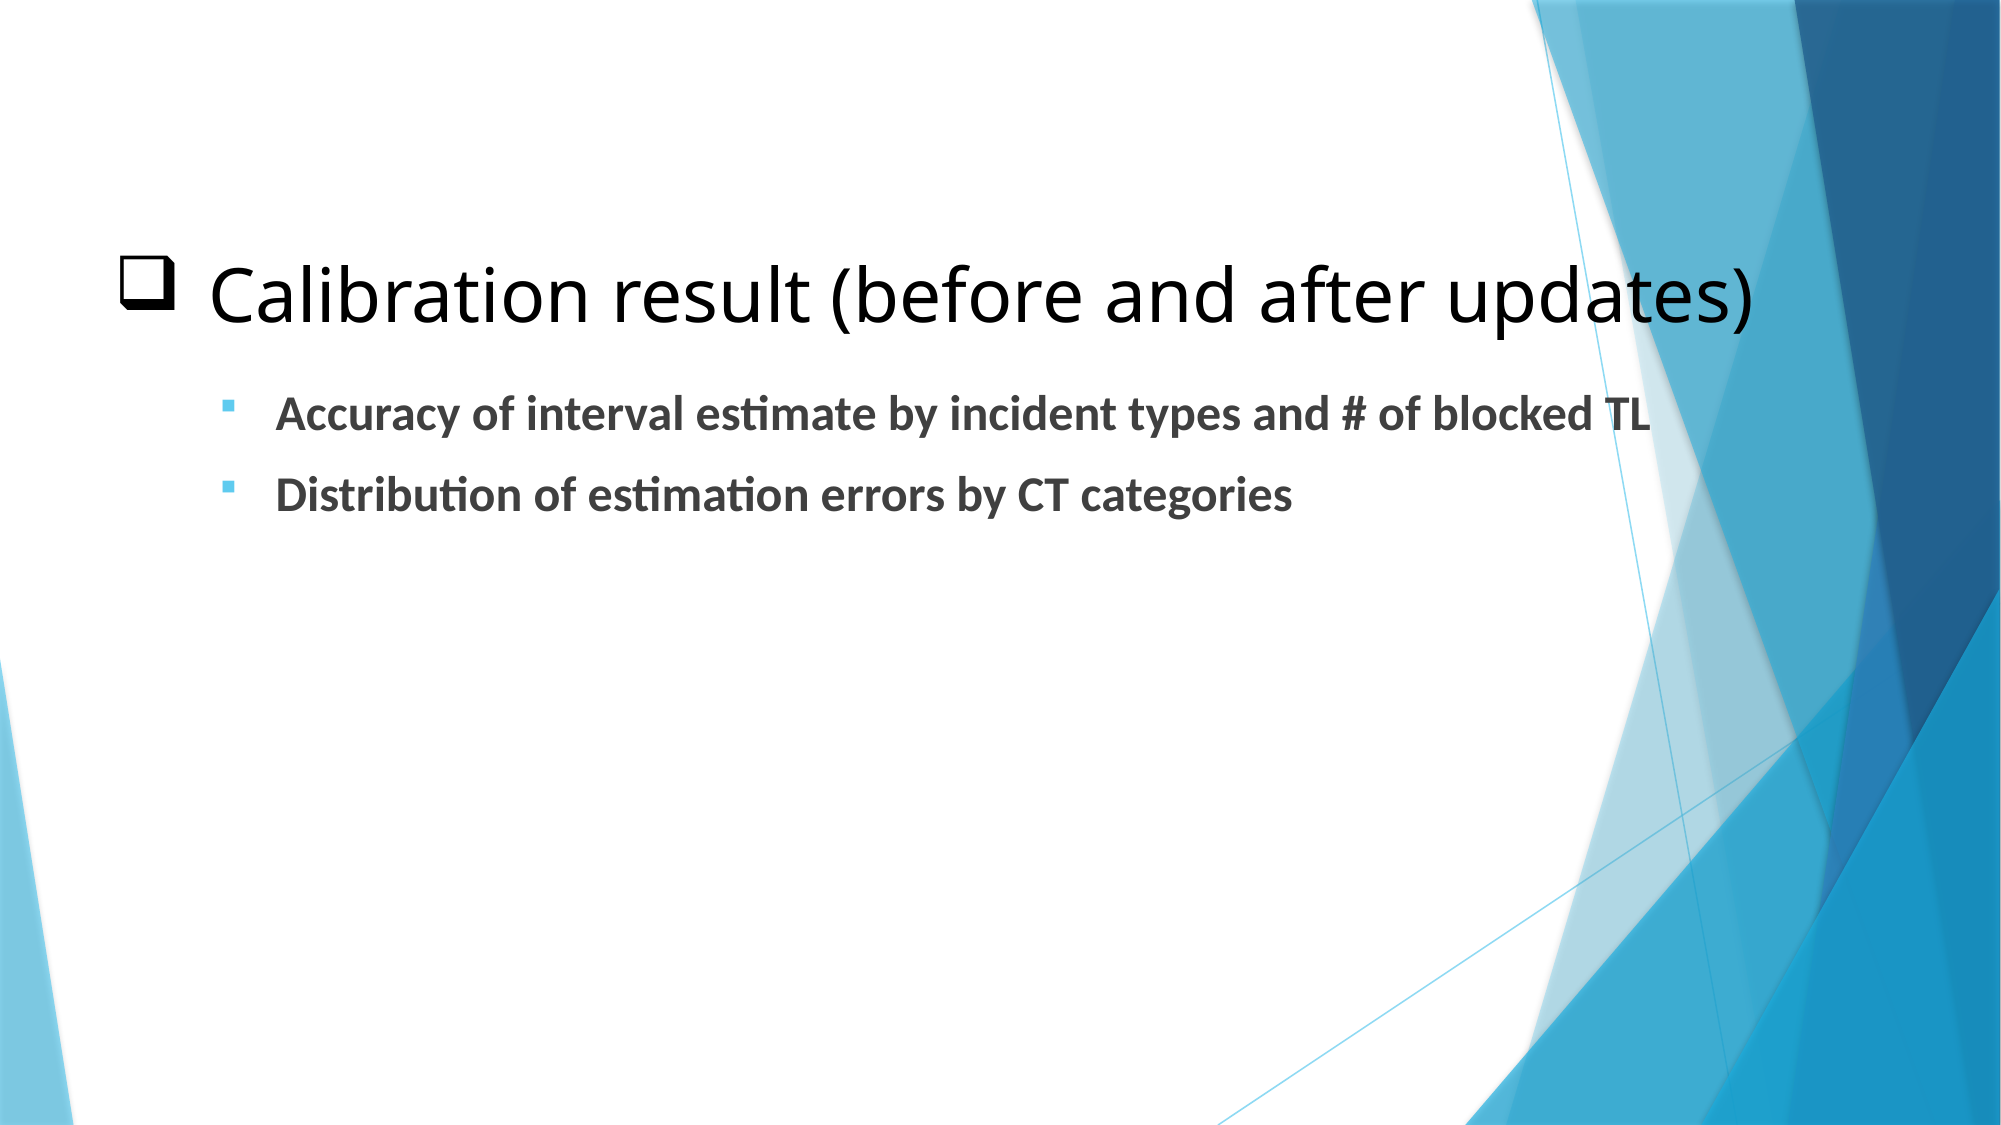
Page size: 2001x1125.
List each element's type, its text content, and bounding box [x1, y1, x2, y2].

title Calibration result (before and after updates) [99, 240, 1839, 458]
list Accuracy of interval estimate by incident types and # of blocked TL Distribution of estimation errors by CT categories [204, 373, 1669, 1010]
